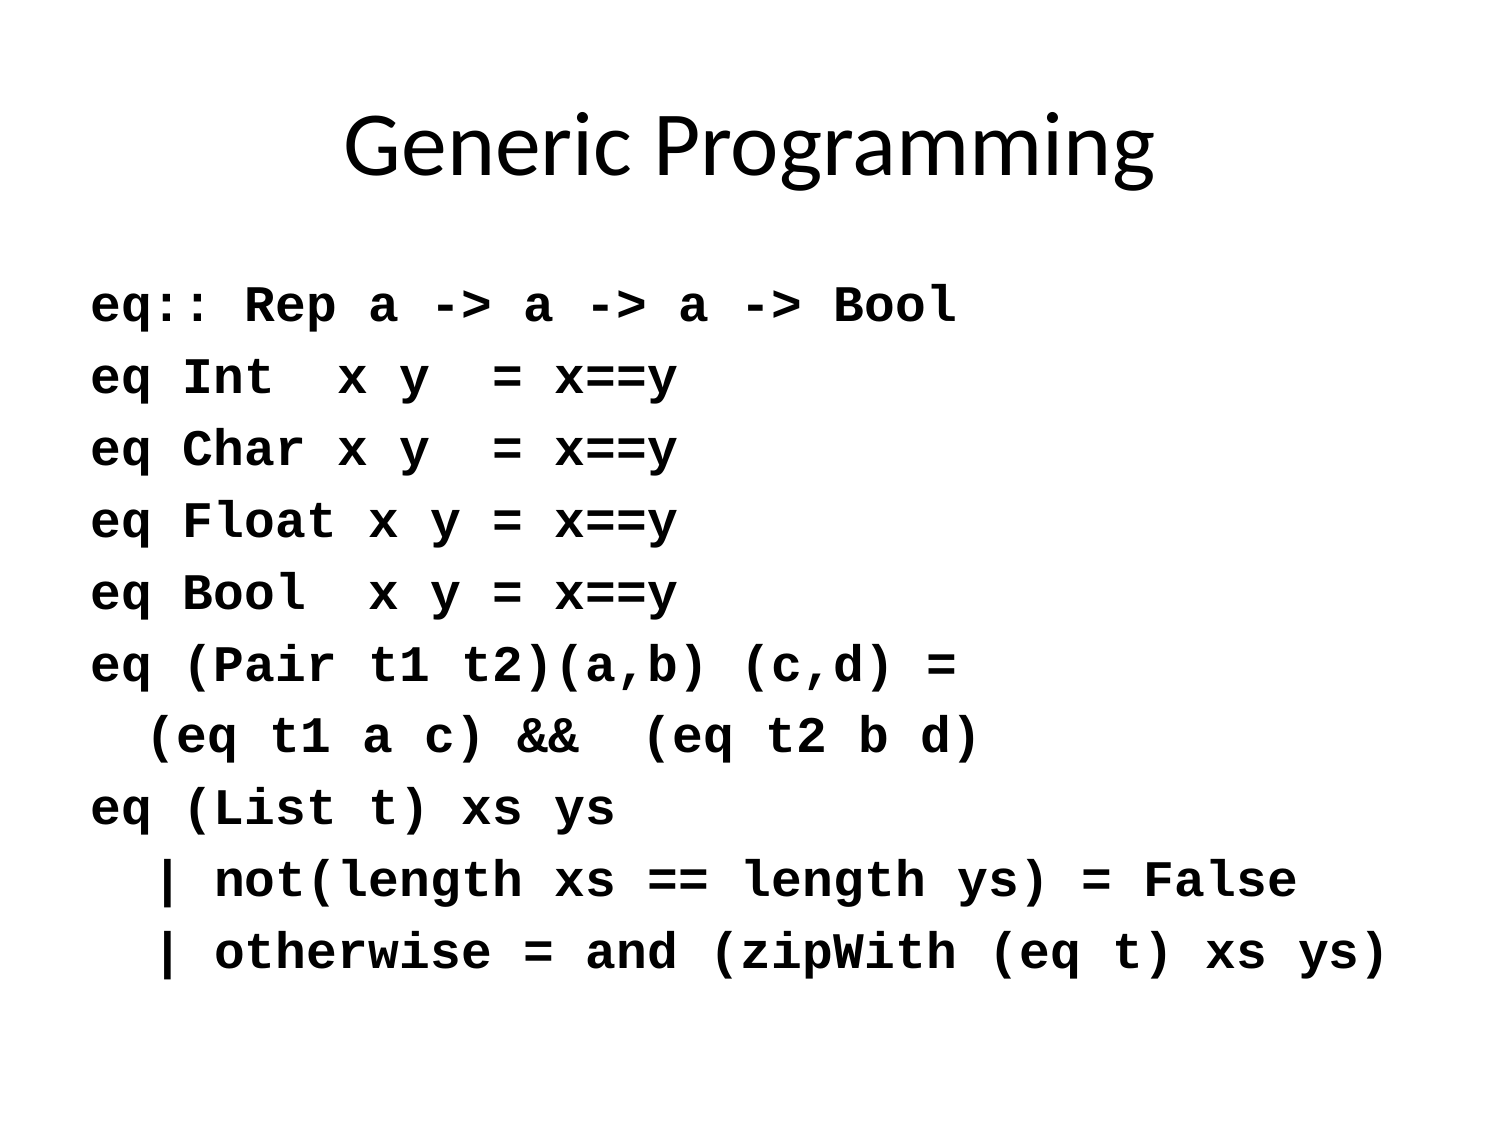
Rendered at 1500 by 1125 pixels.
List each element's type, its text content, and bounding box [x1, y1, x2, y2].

list eq:: Rep a -> a -> a -> Bool eq Int x y = x==y eq Char x y = x==y eq Float x y = x==y eq Bool x y = x==y eq (Pair t1 t2)(a,b) (c,d) = (eq t1 a c) && (eq t2 b d) eq (List t) xs ys | not(length xs == length ys) = False | otherwise = and (zipWith (eq t) xs ys) [75, 262, 1425, 1005]
title Generic Programming [75, 45, 1425, 233]
